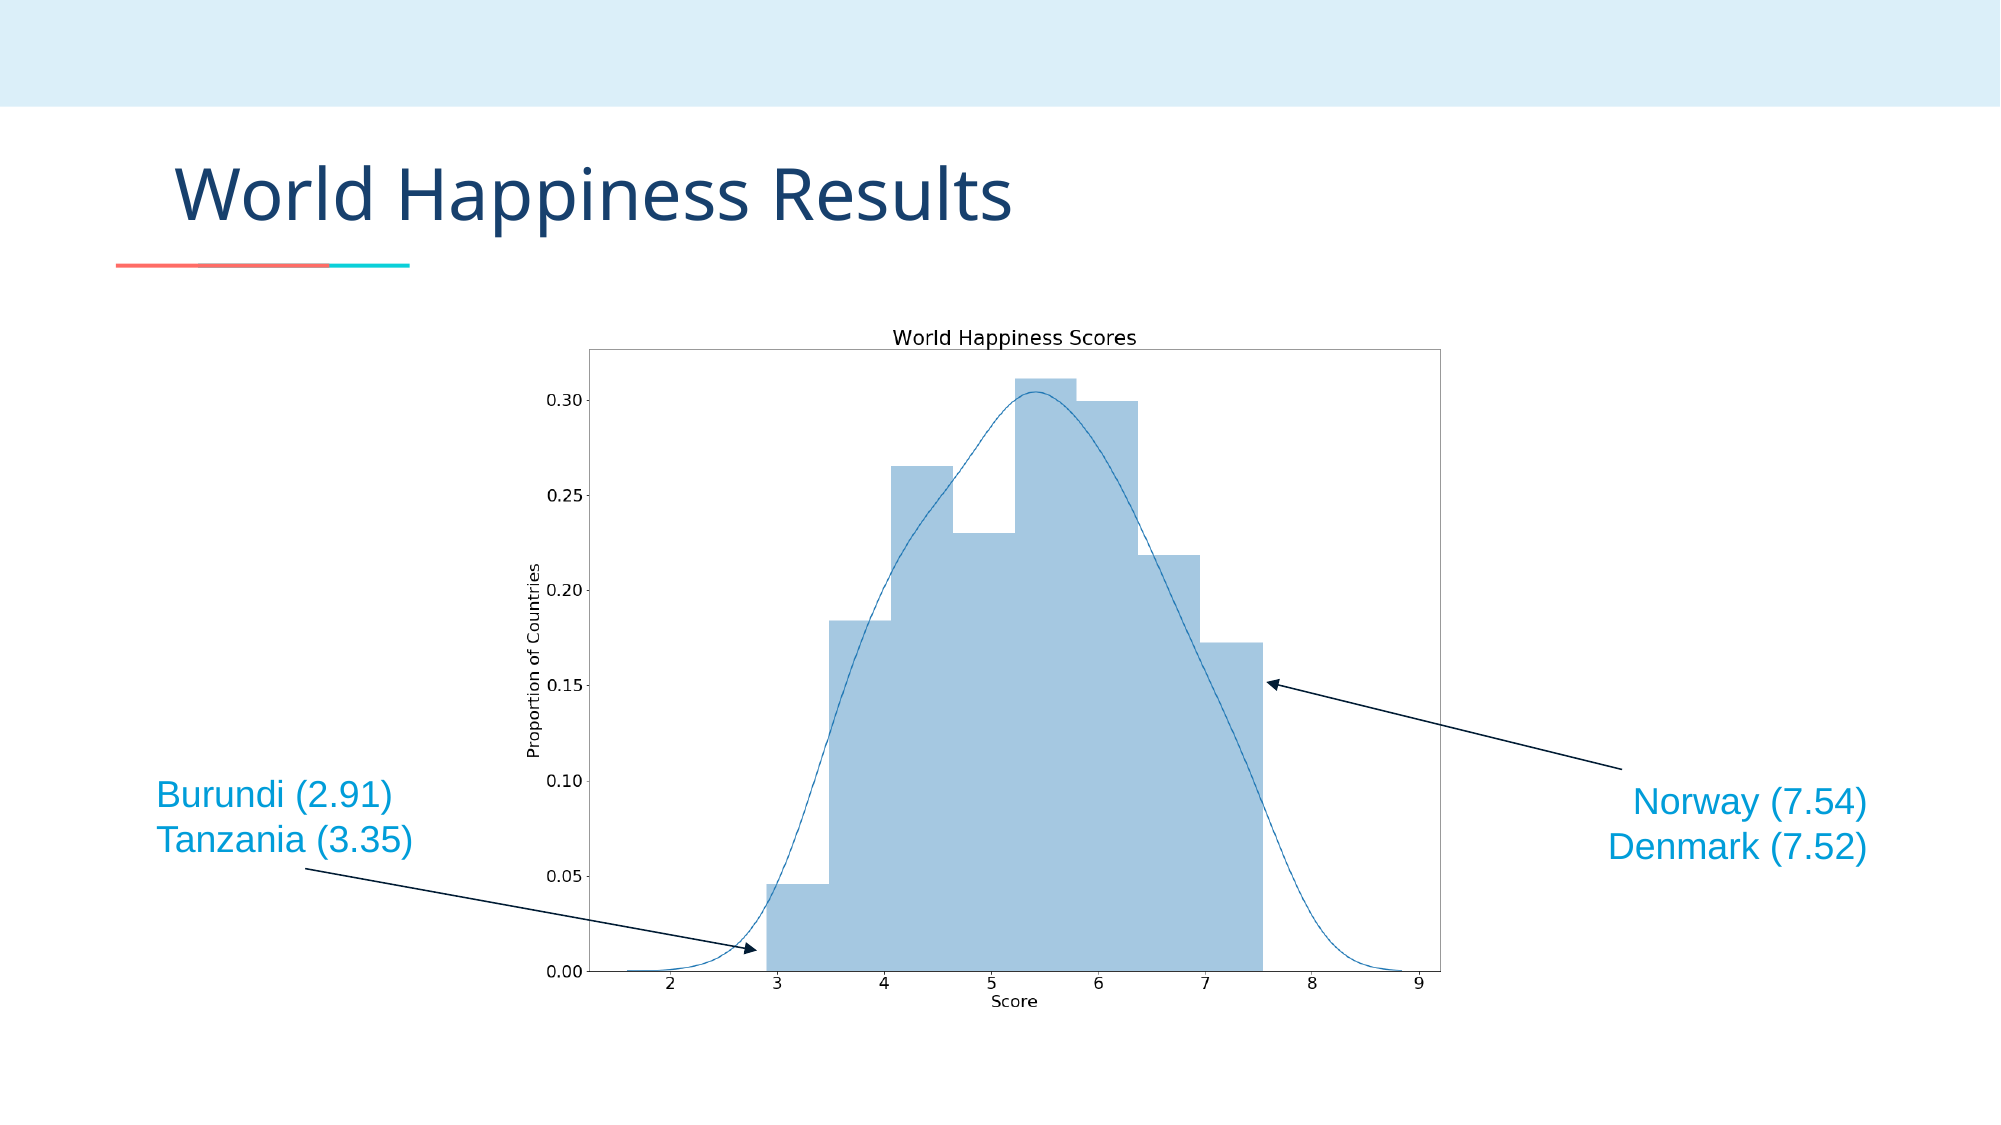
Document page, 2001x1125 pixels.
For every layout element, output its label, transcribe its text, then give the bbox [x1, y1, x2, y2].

text_box Burundi (2.91) Tanzania (3.35) [141, 762, 429, 868]
picture [450, 249, 1550, 1075]
title World Happiness Results [159, 133, 1842, 251]
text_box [304, 868, 758, 951]
text_box Norway (7.54) Denmark (7.52) [1592, 769, 1883, 875]
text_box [1265, 681, 1623, 770]
